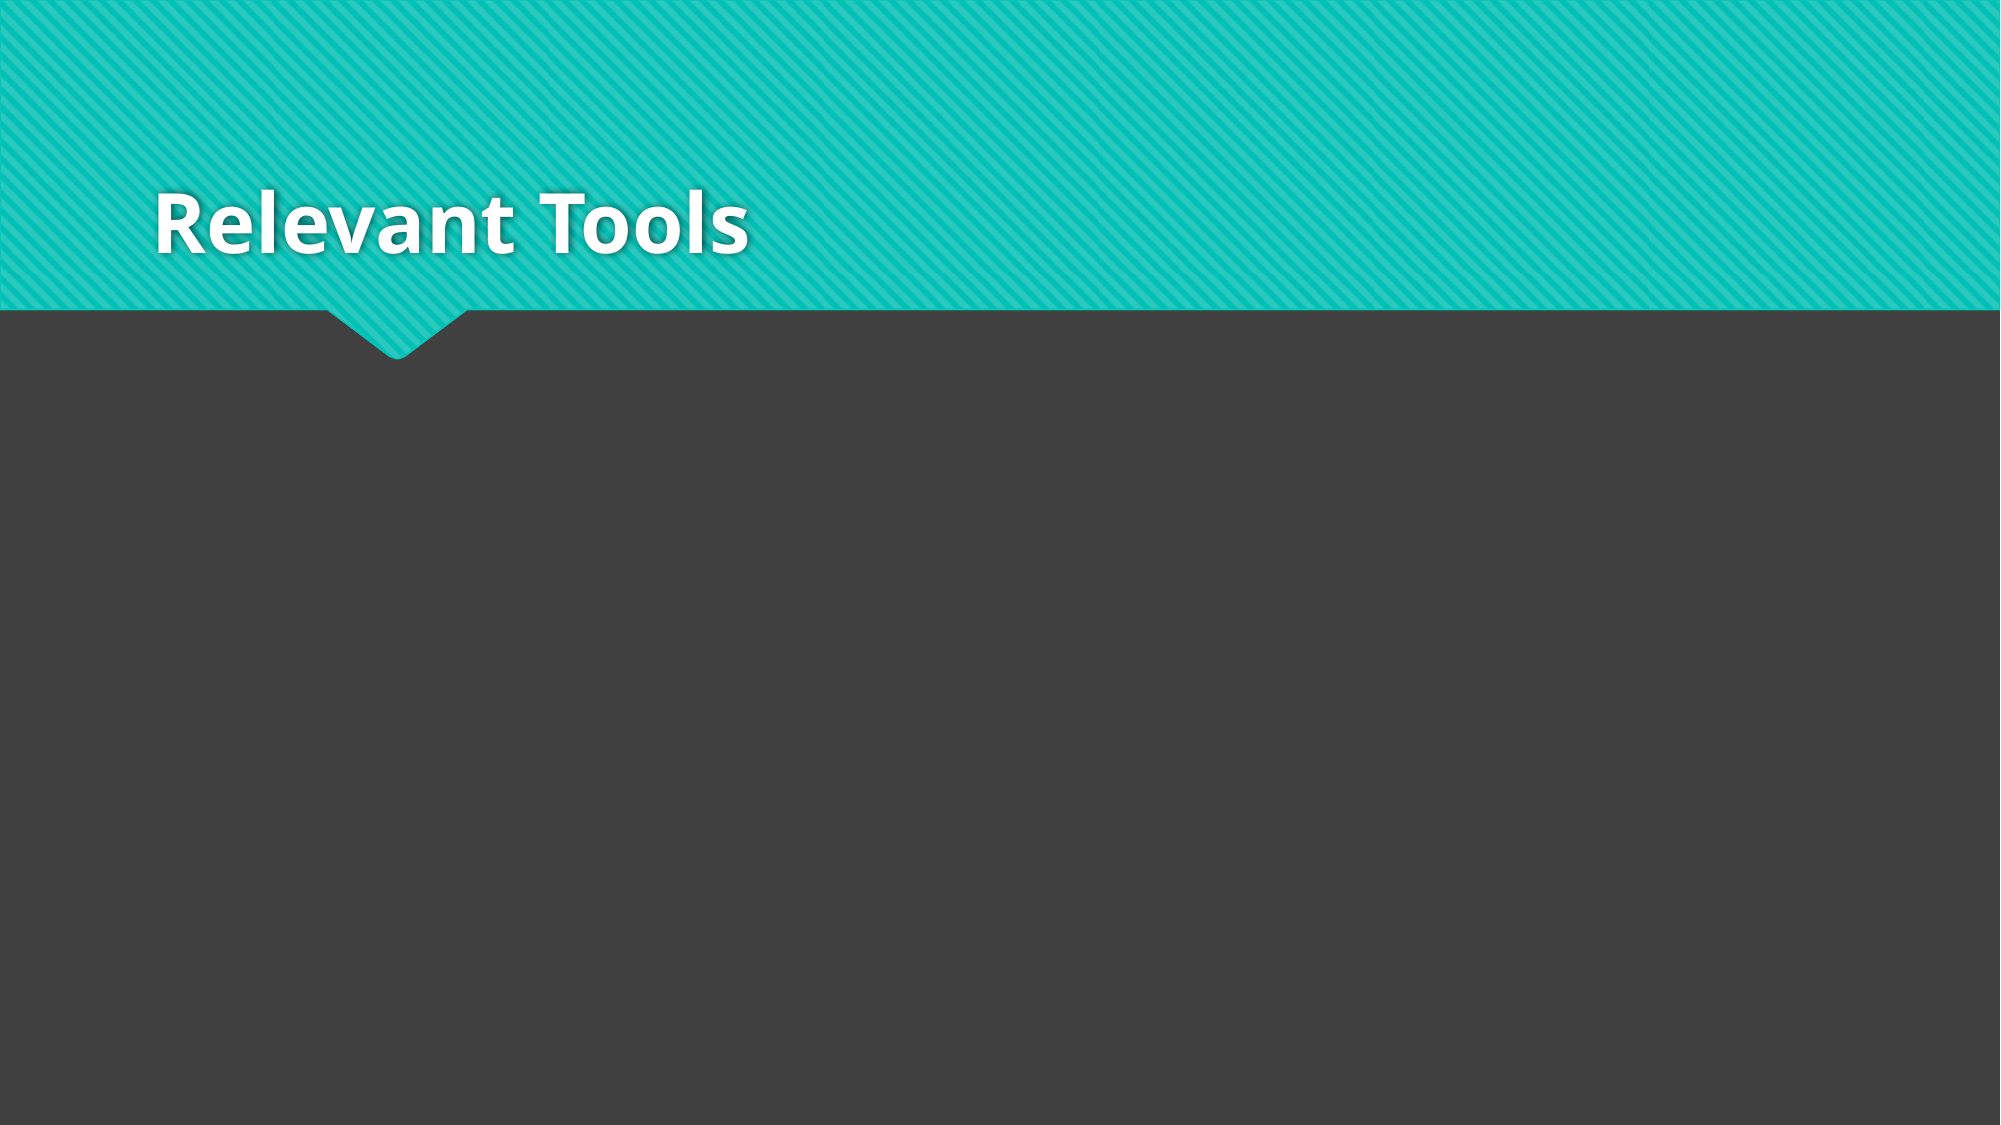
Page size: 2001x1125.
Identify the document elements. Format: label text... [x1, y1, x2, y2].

title Relevant Tools [136, 59, 1863, 278]
